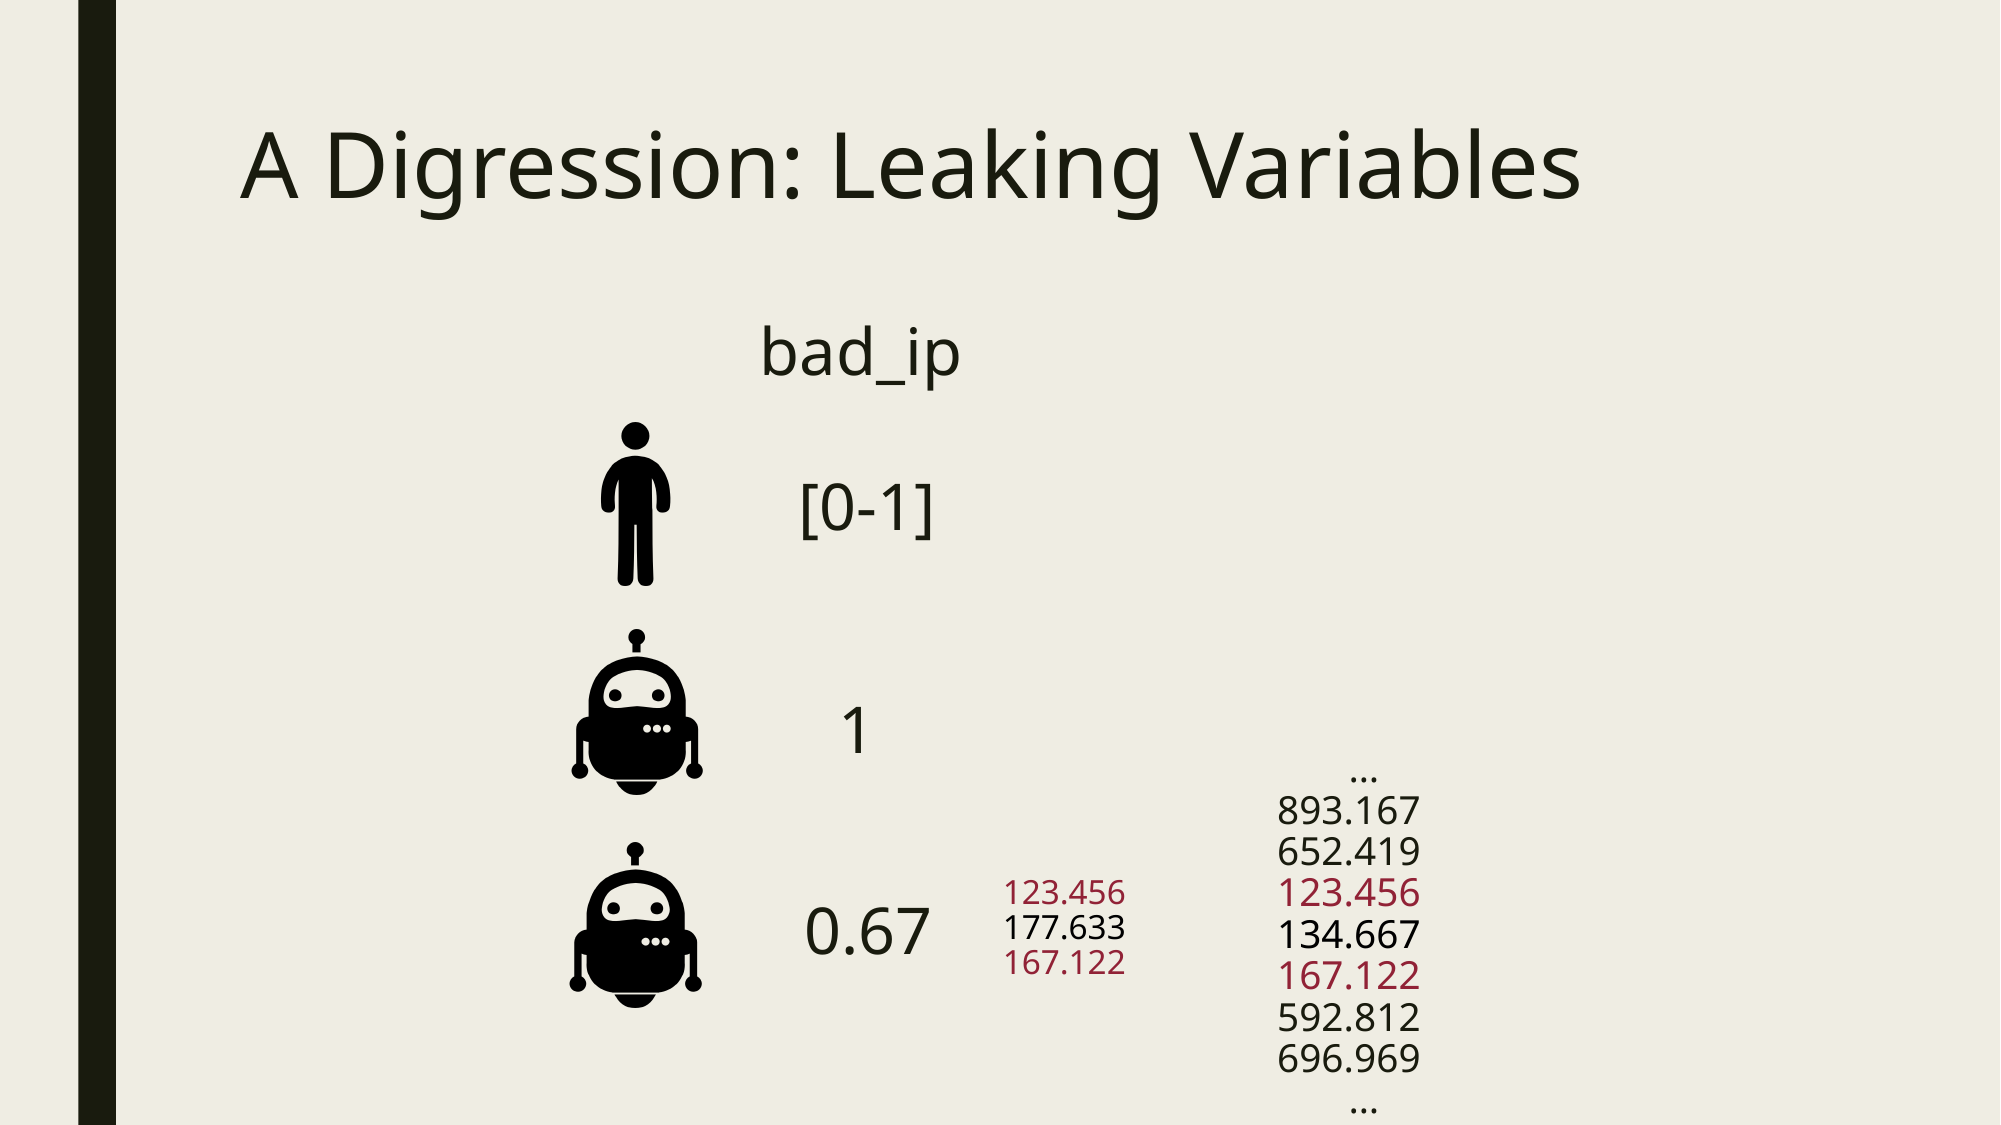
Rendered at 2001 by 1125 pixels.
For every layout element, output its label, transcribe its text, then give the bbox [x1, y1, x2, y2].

text_box 123.456 177.633 167.122 [987, 868, 1262, 991]
title A Digression: Leaking Variables [225, 112, 1800, 357]
text_box [0-1] [783, 467, 1007, 552]
text_box bad_ip [744, 311, 1007, 398]
picture [550, 629, 724, 795]
picture [553, 422, 718, 586]
text_box 0.67 [789, 891, 973, 977]
picture [548, 842, 723, 1008]
text_box … 893.167 652.419 123.456 134.667 167.122 592.812 696.969 … [1262, 742, 1466, 1125]
text_box [401, 593, 1977, 838]
text_box 1 [823, 690, 901, 775]
